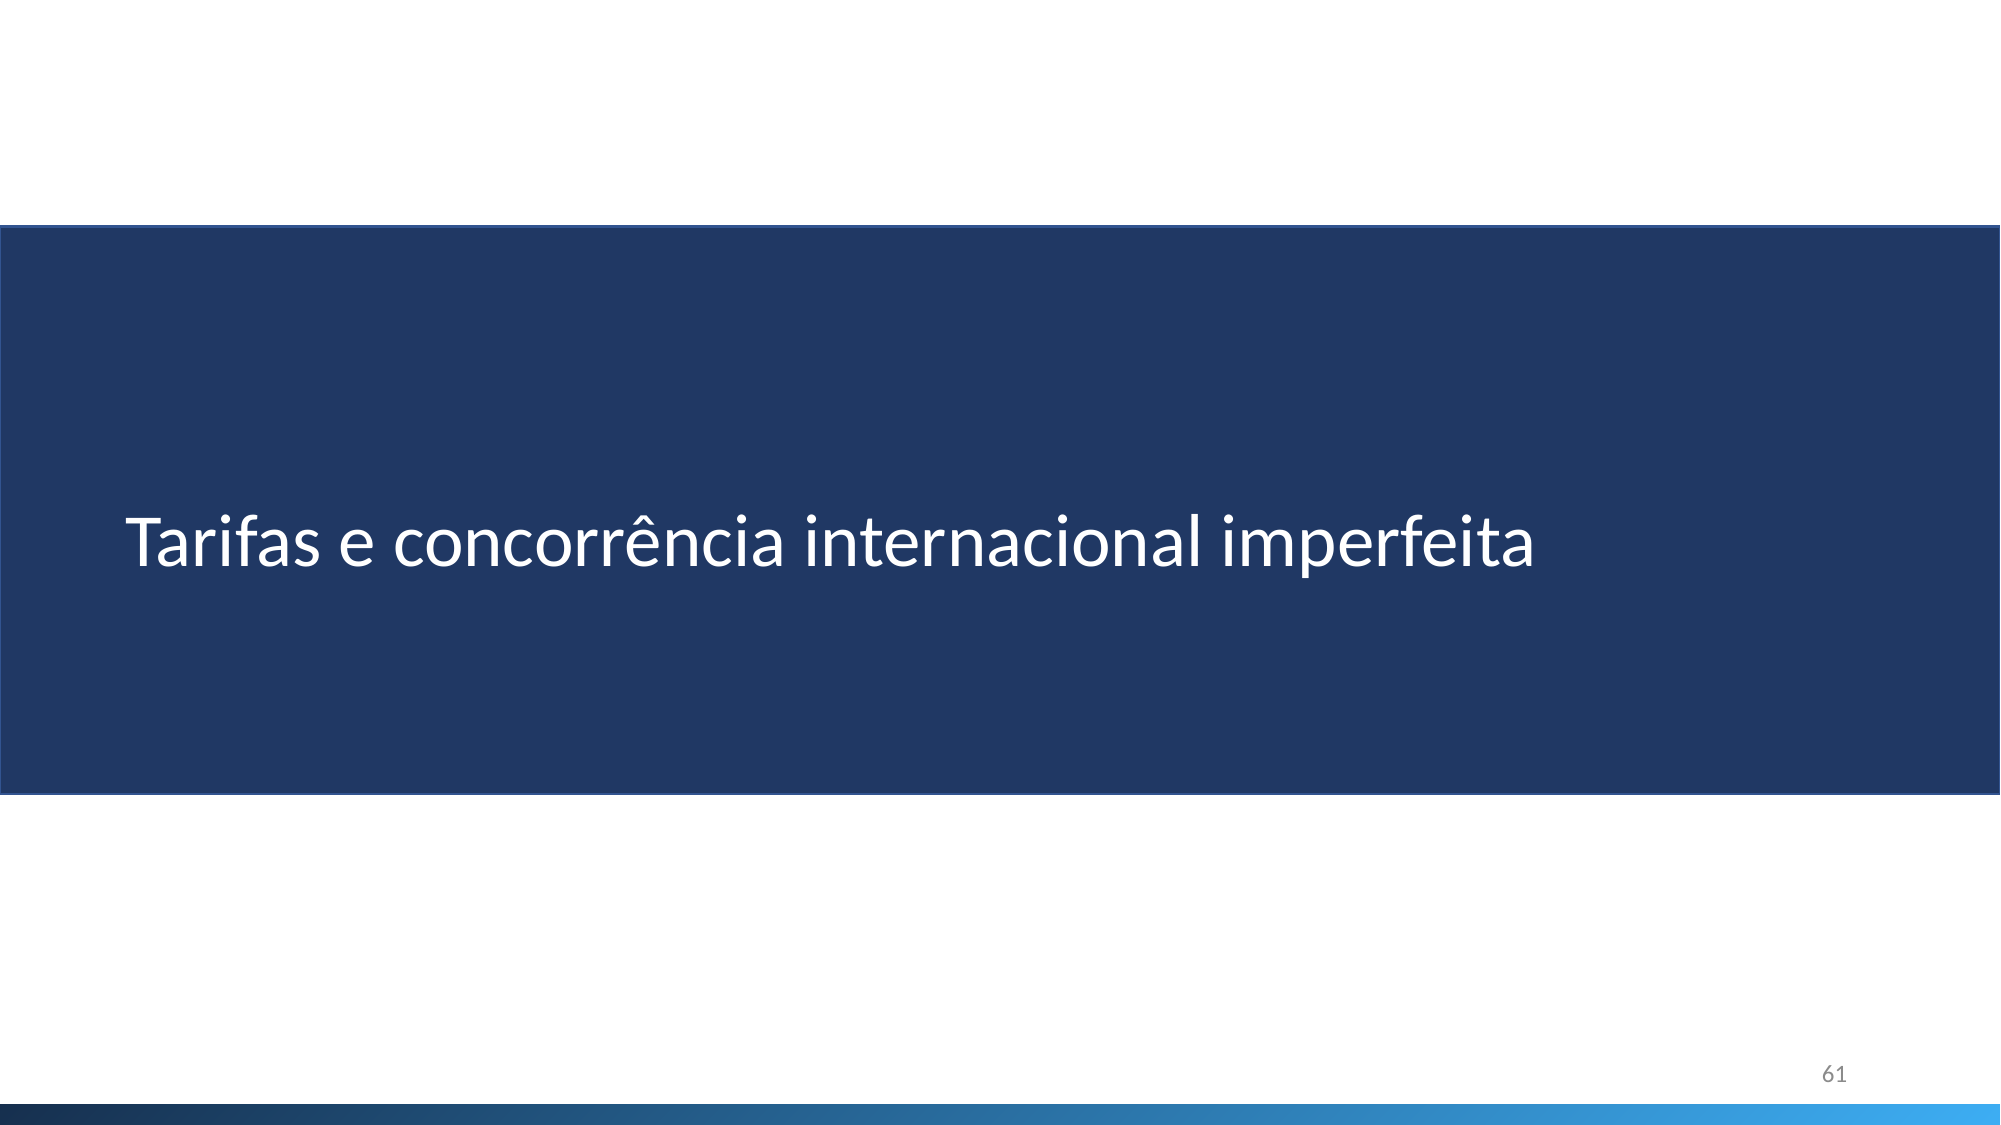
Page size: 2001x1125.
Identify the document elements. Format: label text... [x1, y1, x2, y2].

text_box [0, 225, 2000, 795]
slide_number 61 [1412, 1042, 1863, 1103]
text_box Tarifas e concorrência internacional imperfeita [110, 439, 1890, 732]
